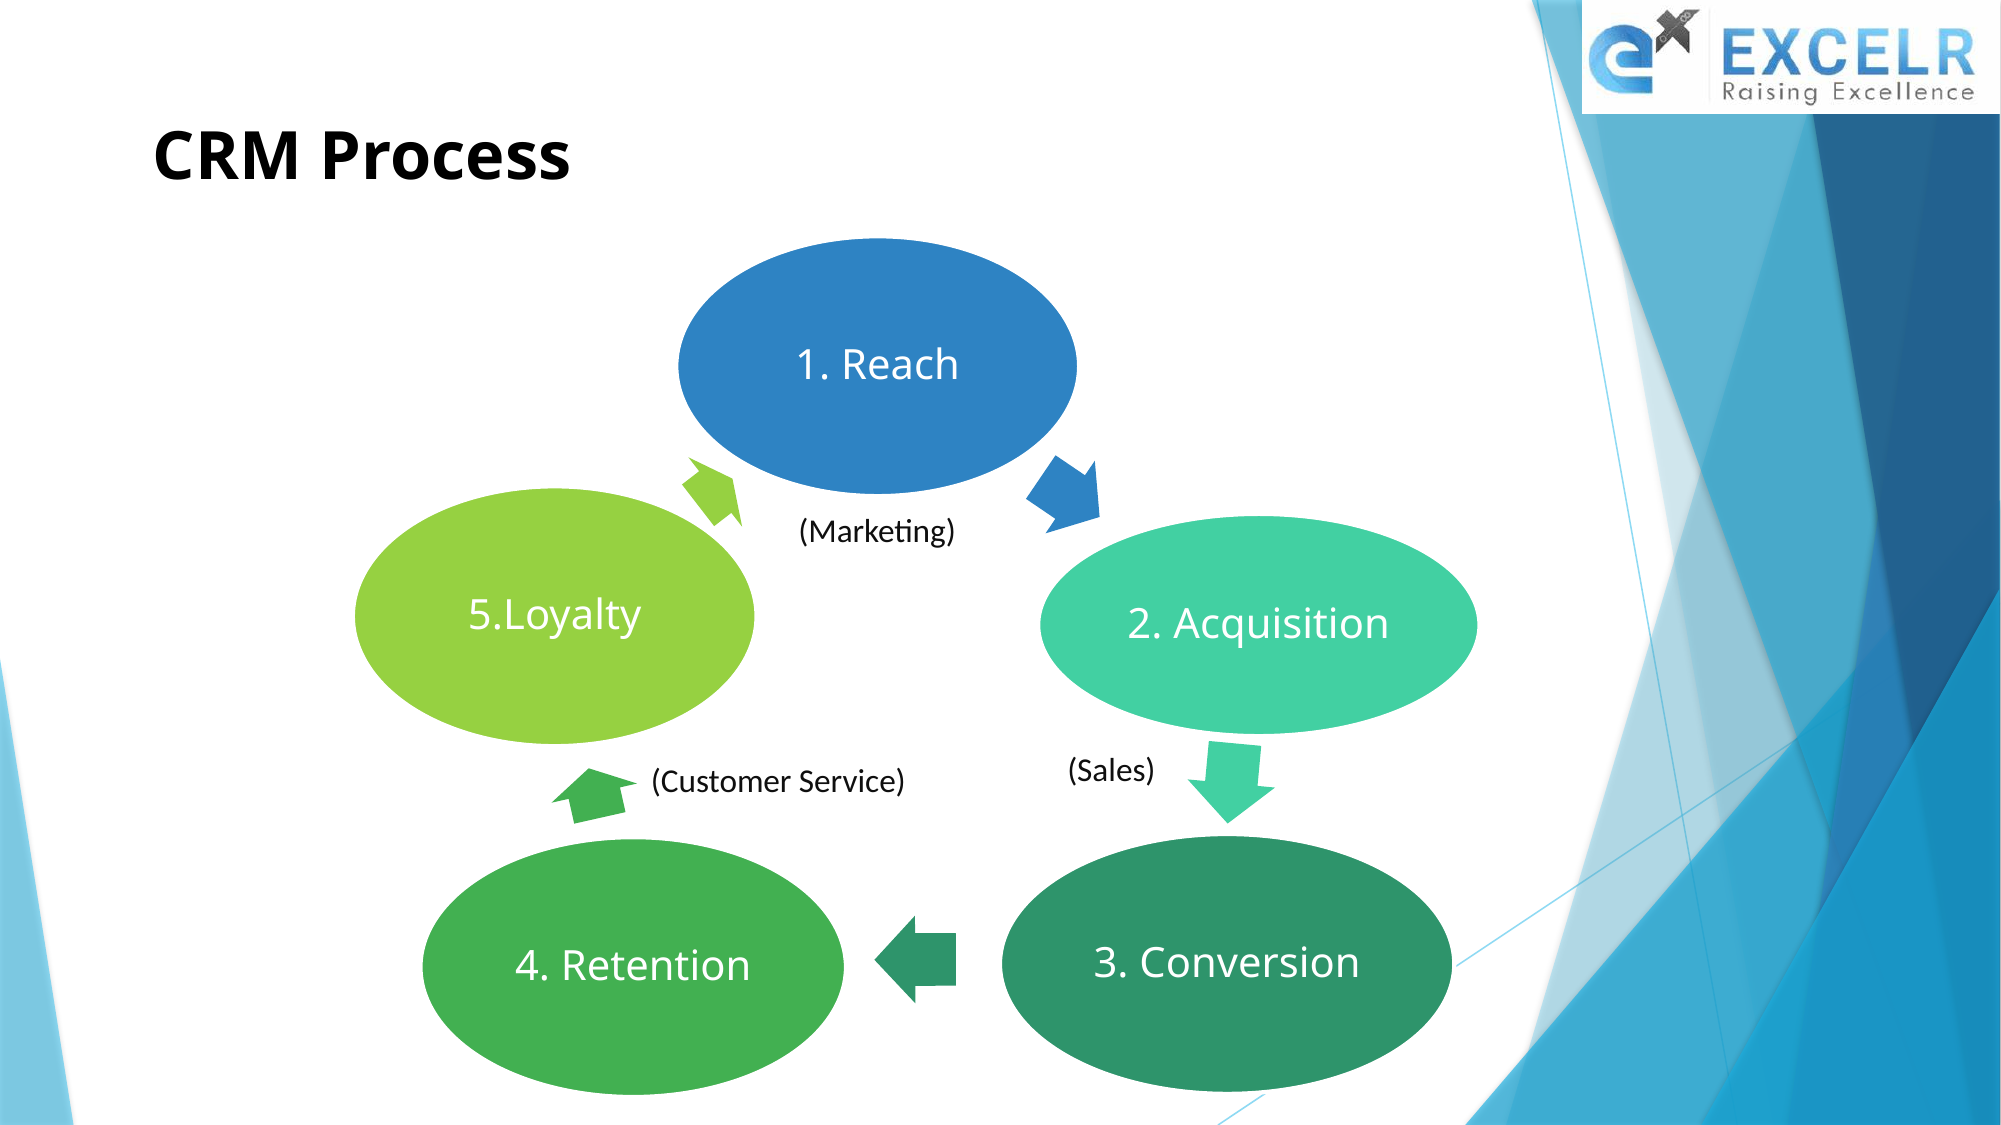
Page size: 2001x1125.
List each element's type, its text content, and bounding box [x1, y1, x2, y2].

text_box CRM Process [138, 105, 1967, 201]
picture [1582, 0, 2000, 114]
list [22, 235, 1749, 1098]
